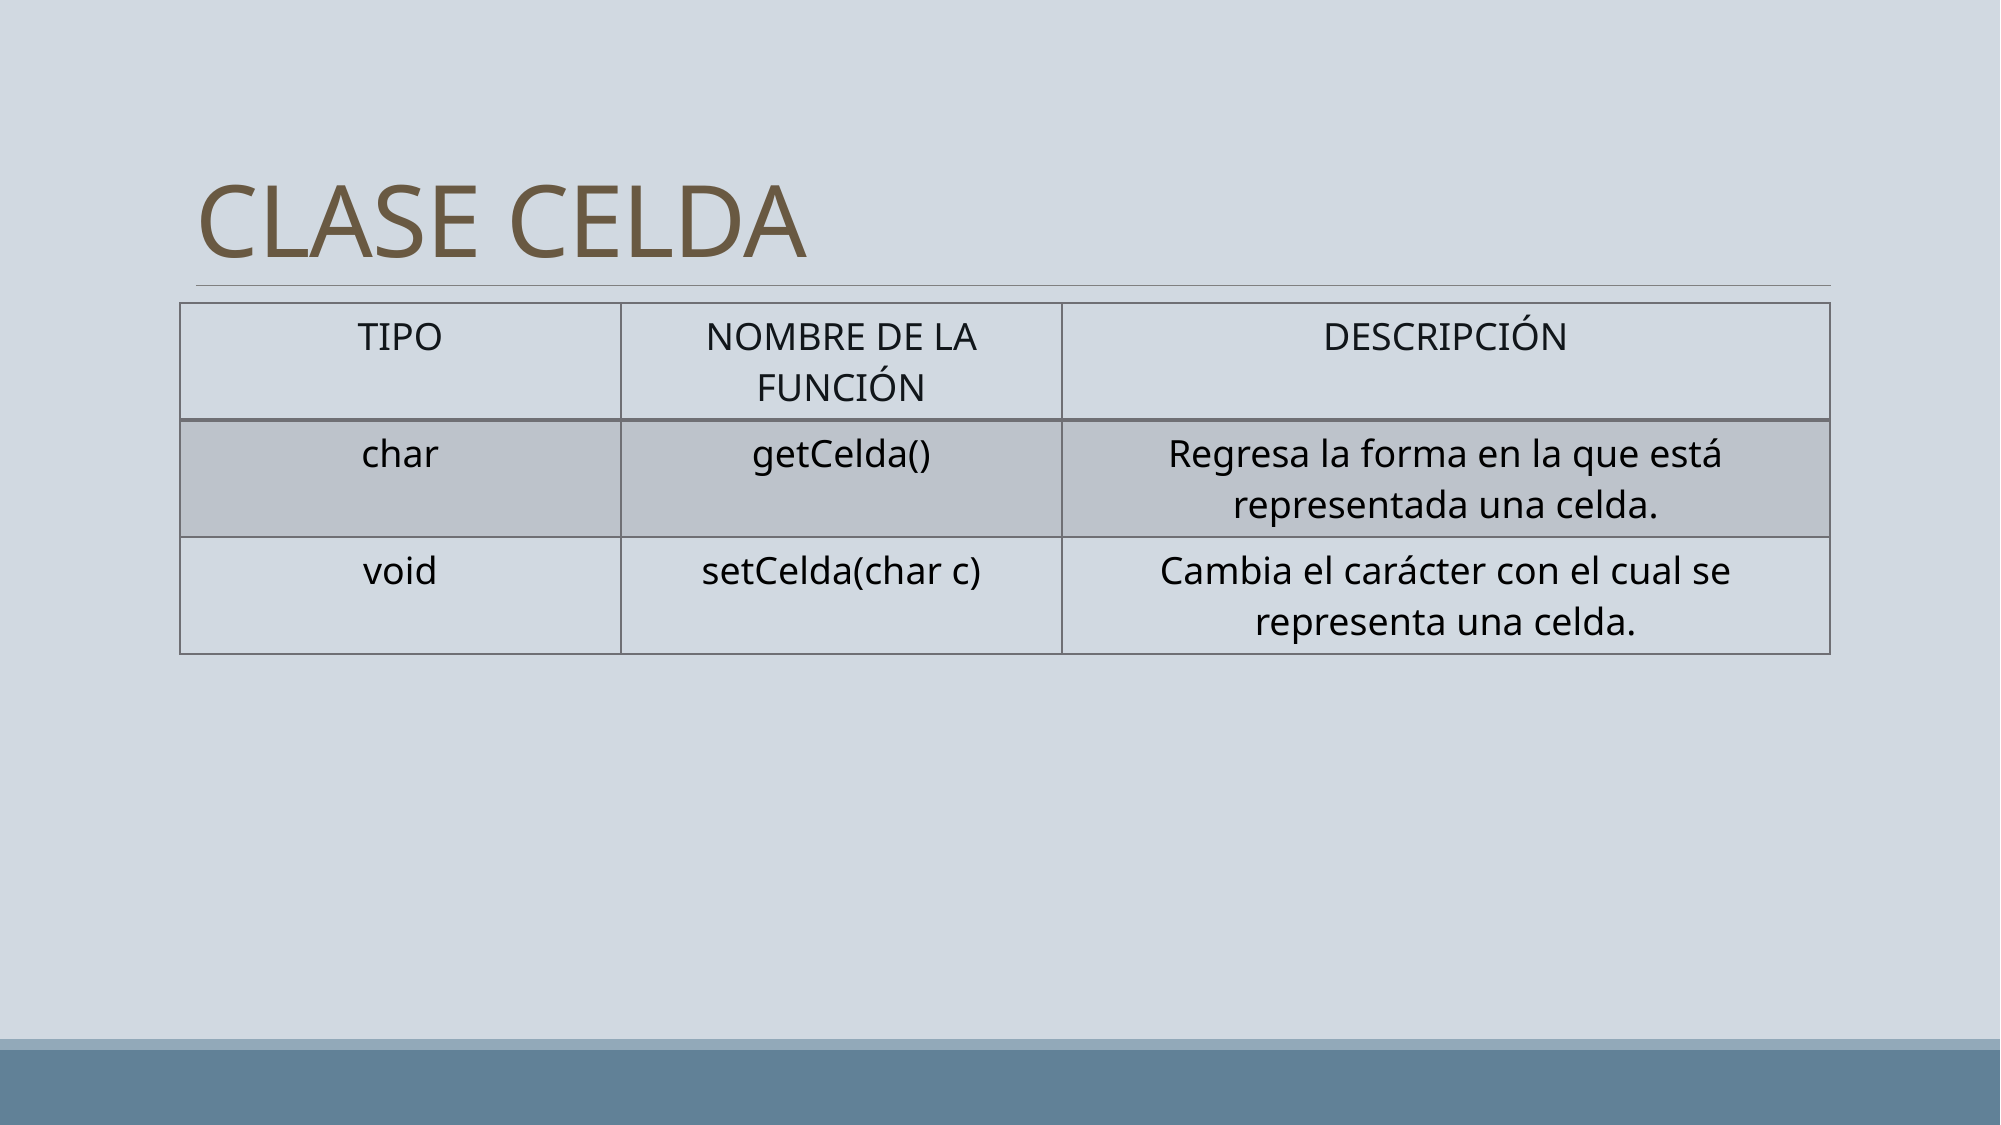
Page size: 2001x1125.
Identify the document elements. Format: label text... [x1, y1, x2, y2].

table_cell char [181, 422, 620, 536]
title CLASE CELDA [180, 47, 1830, 285]
table_cell Cambia el carácter con el cual se representa una celda. [1063, 538, 1829, 653]
table_cell getCelda() [622, 422, 1061, 536]
table_cell Regresa la forma en la que está representada una celda. [1063, 422, 1829, 536]
table_header DESCRIPCIÓN [1063, 304, 1829, 418]
table_cell void [181, 538, 620, 653]
table_cell setCelda(char c) [622, 538, 1061, 653]
table_header TIPO [181, 304, 620, 418]
table_header NOMBRE DE LA FUNCIÓN [622, 304, 1061, 418]
